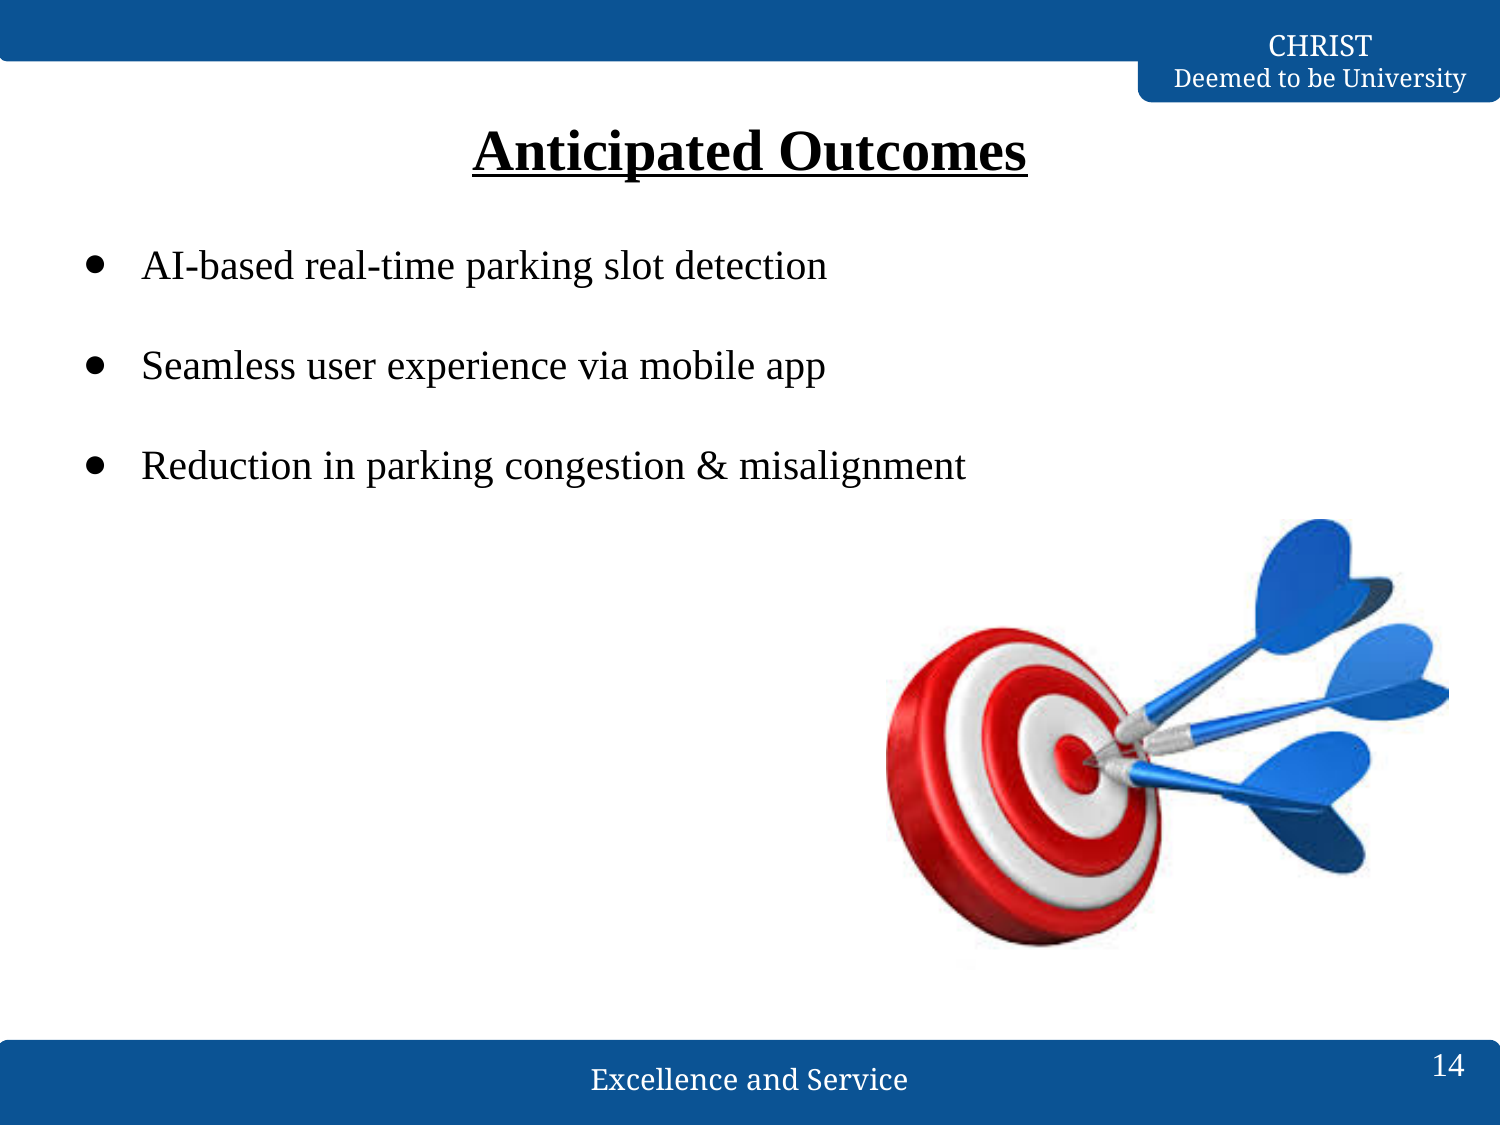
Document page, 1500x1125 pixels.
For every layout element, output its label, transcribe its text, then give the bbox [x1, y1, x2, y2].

title Anticipated Outcomes [51, 97, 1449, 222]
slide_number 14 [1389, 1020, 1480, 1106]
picture [886, 519, 1450, 970]
list AI-based real-time parking slot detection Seamless user experience via mobile app Reduction in parking congestion & misalignment [51, 222, 1449, 970]
